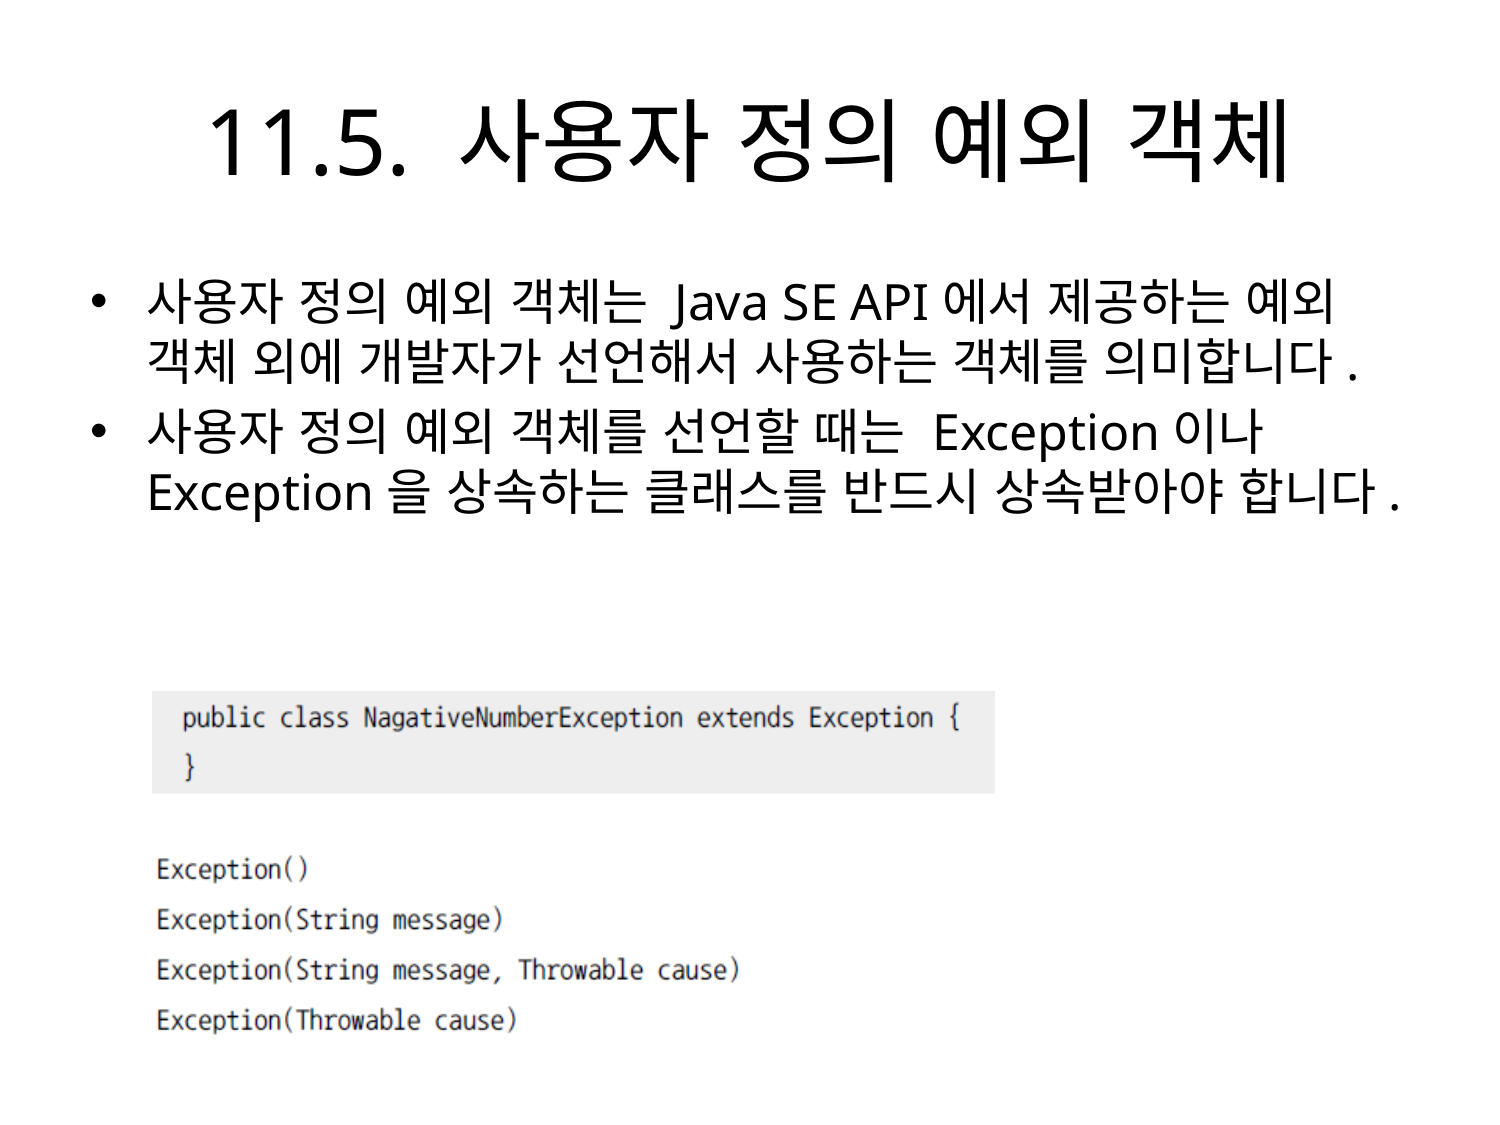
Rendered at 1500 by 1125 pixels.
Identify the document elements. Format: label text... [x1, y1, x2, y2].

picture [152, 691, 995, 797]
title 11.5. 사용자 정의 예외 객체 [75, 45, 1425, 233]
list 사용자 정의 예외 객체는 Java SE API에서 제공하는 예외 객체 외에 개발자가 선언해서 사용하는 객체를 의미합니다. 사용자 정의 예외 객체를 선언할 때는 Exception이나 Exception을 상속하는 클래스를 반드시 상속받아야 합니다. [75, 262, 1425, 1005]
picture [140, 843, 760, 1049]
